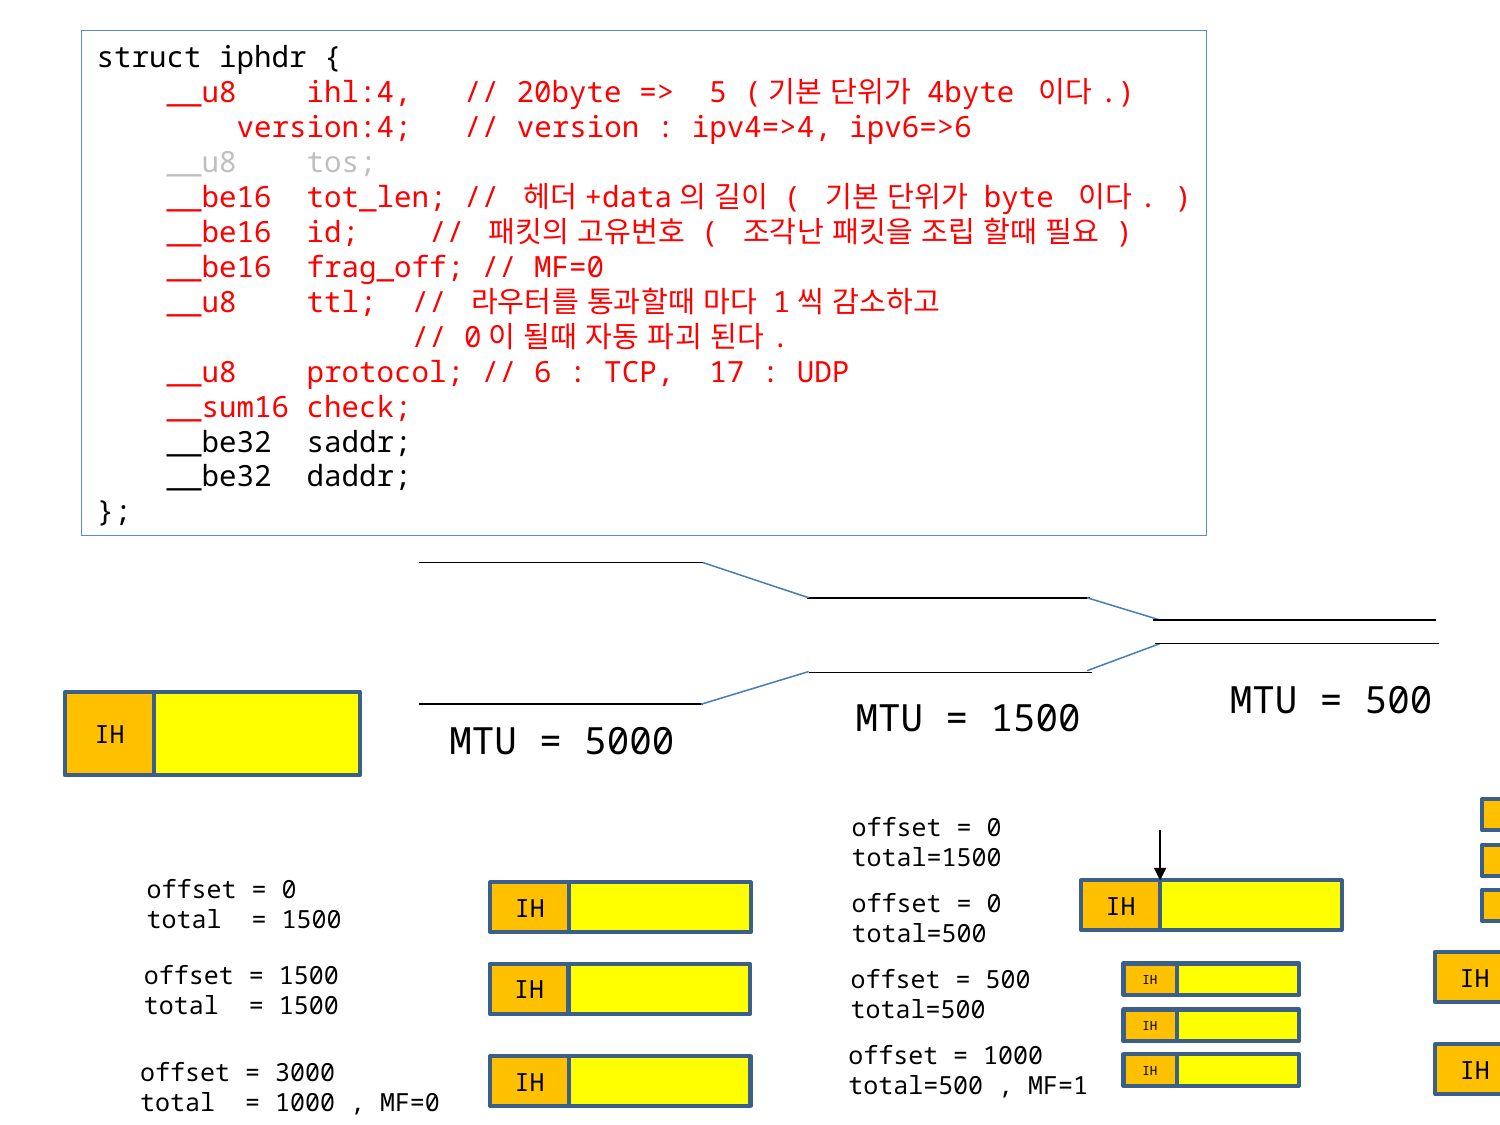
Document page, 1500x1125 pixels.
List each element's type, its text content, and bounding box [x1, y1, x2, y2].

text_box offset = 0 total=500 [836, 880, 1017, 955]
text_box offset = 0 total=1500 [836, 804, 1017, 880]
text_box offset = 3000 total = 1000 , MF=0 [125, 1049, 455, 1124]
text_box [490, 882, 752, 933]
text_box offset = 0 total = 1500 [131, 866, 357, 942]
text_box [489, 963, 751, 1015]
text_box offset = 500 total=500 [835, 956, 1046, 1031]
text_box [1123, 1054, 1300, 1087]
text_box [1086, 643, 1161, 671]
text_box offset = 1000 total=500 , MF=1 [833, 1031, 1104, 1107]
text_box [64, 692, 361, 776]
text_box offset = 1500 total = 1500 [129, 952, 354, 1027]
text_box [1080, 880, 1342, 931]
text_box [489, 1055, 751, 1107]
text_box MTU = 1500 [840, 686, 1096, 746]
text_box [1482, 798, 1500, 831]
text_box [702, 562, 809, 598]
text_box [1482, 889, 1500, 922]
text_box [700, 671, 809, 705]
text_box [1435, 1044, 1500, 1095]
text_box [1434, 951, 1500, 1003]
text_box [1482, 844, 1500, 877]
text_box MTU = 500 [1215, 668, 1448, 729]
text_box MTU = 5000 [434, 712, 690, 770]
text_box struct iphdr { __u8 ihl:4, // 20byte => 5 (기본 단위가 4byte 이다.) version:4; // version : ipv4=>4, ipv6=>6 __u8 tos; __be16 tot_len; // 헤더+data의 길이 ( 기본 단위가 byte 이다. ) __be16 id; // 패킷의 고유번호 ( 조각난 패킷을 조립 할때 필요 ) __be16 frag_off; // MF=0 __u8 ttl; // 라우터를 통과할때 마다 1씩 감소하고 // 0이 될때 자동 파괴 된다. __u8 protocol; // 6 : TCP, 17 : UDP __sum16 check; __be32 saddr; __be32 daddr; }; [81, 30, 1207, 536]
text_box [1086, 597, 1161, 621]
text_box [1123, 1009, 1300, 1042]
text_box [1123, 963, 1300, 996]
